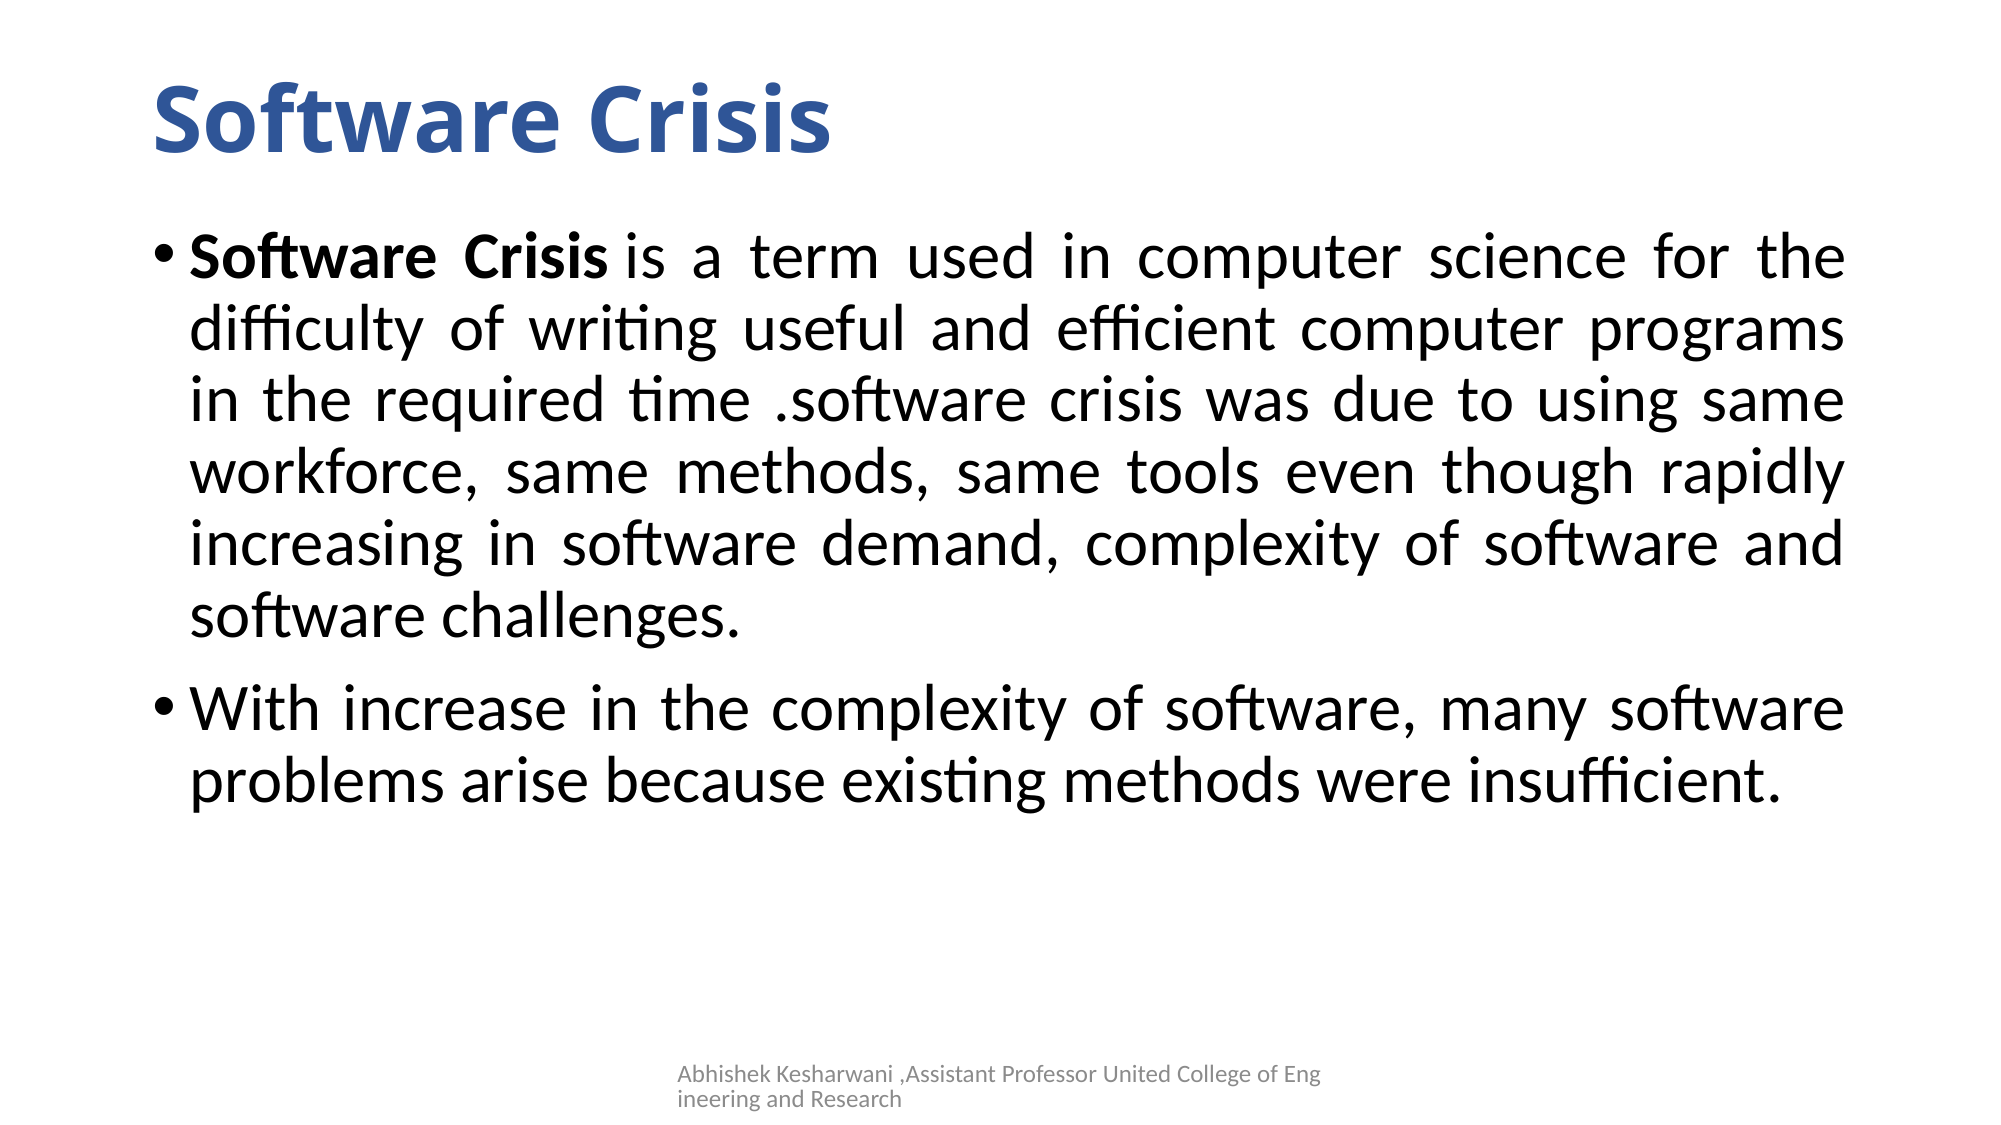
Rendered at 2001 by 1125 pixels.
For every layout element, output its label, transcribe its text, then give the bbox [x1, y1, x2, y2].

footer Abhishek Kesharwani ,Assistant Professor United College of Engineering and Research [662, 1042, 1338, 1103]
title Software Crisis [137, 59, 1863, 185]
list Software Crisis is a term used in computer science for the difficulty of writing useful and efficient computer programs in the required time .software crisis was due to using same workforce, same methods, same tools even though rapidly increasing in software demand, complexity of software and software challenges. With increase in the complexity of software, many software problems arise because existing methods were insufficient. [137, 213, 1863, 1090]
